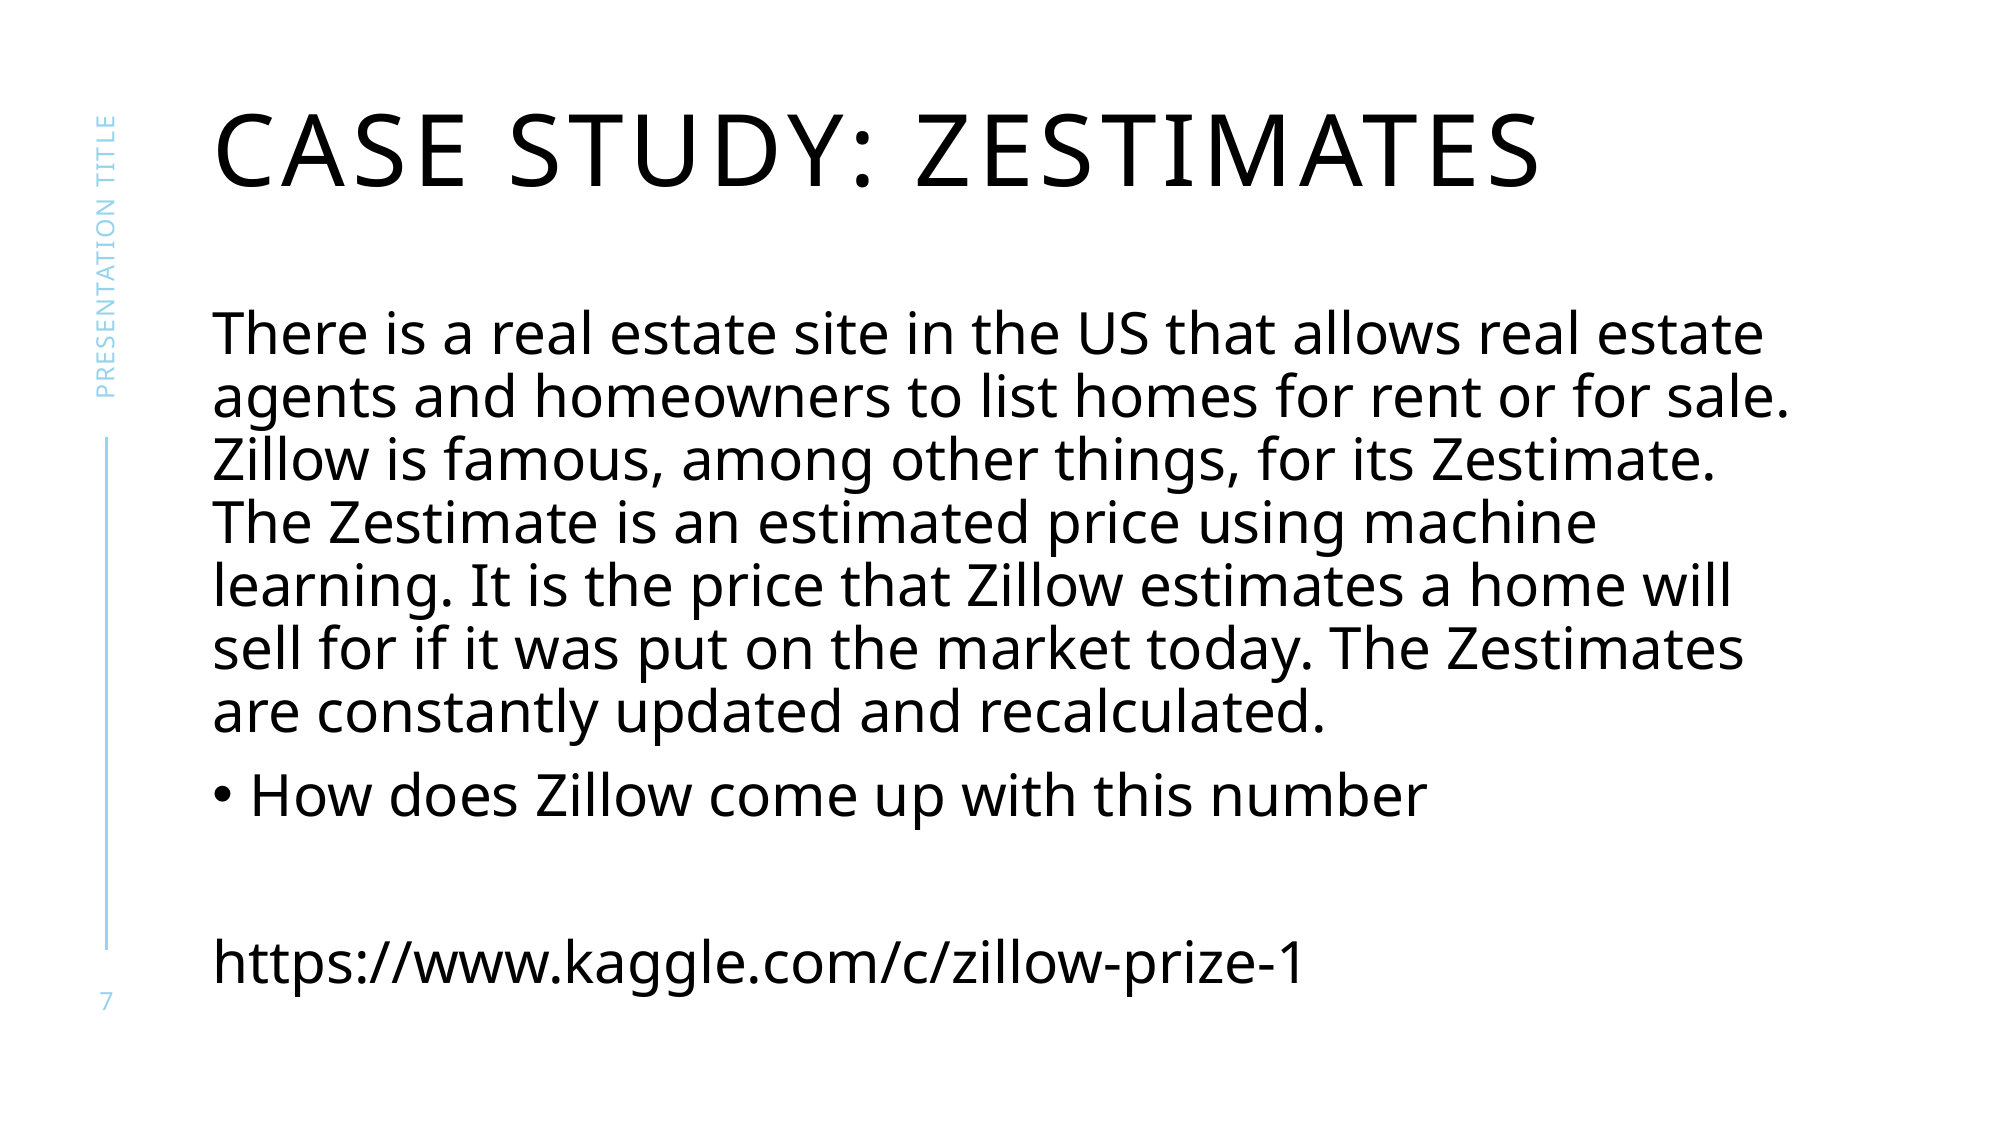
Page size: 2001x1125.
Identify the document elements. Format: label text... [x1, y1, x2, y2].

title Case study: zestimates [212, 99, 1863, 250]
list There is a real estate site in the US that allows real estate agents and homeowners to list homes for rent or for sale. Zillow is famous, among other things, for its Zestimate. The Zestimate is an estimated price using machine learning. It is the price that Zillow estimates a home will sell for if it was put on the market today. The Zestimates are constantly updated and recalculated. How does Zillow come up with this number https://www.kaggle.com/c/zillow-prize-1 [212, 304, 1824, 1019]
footer presentation title [90, 107, 122, 400]
slide_number 7 [68, 987, 144, 1018]
